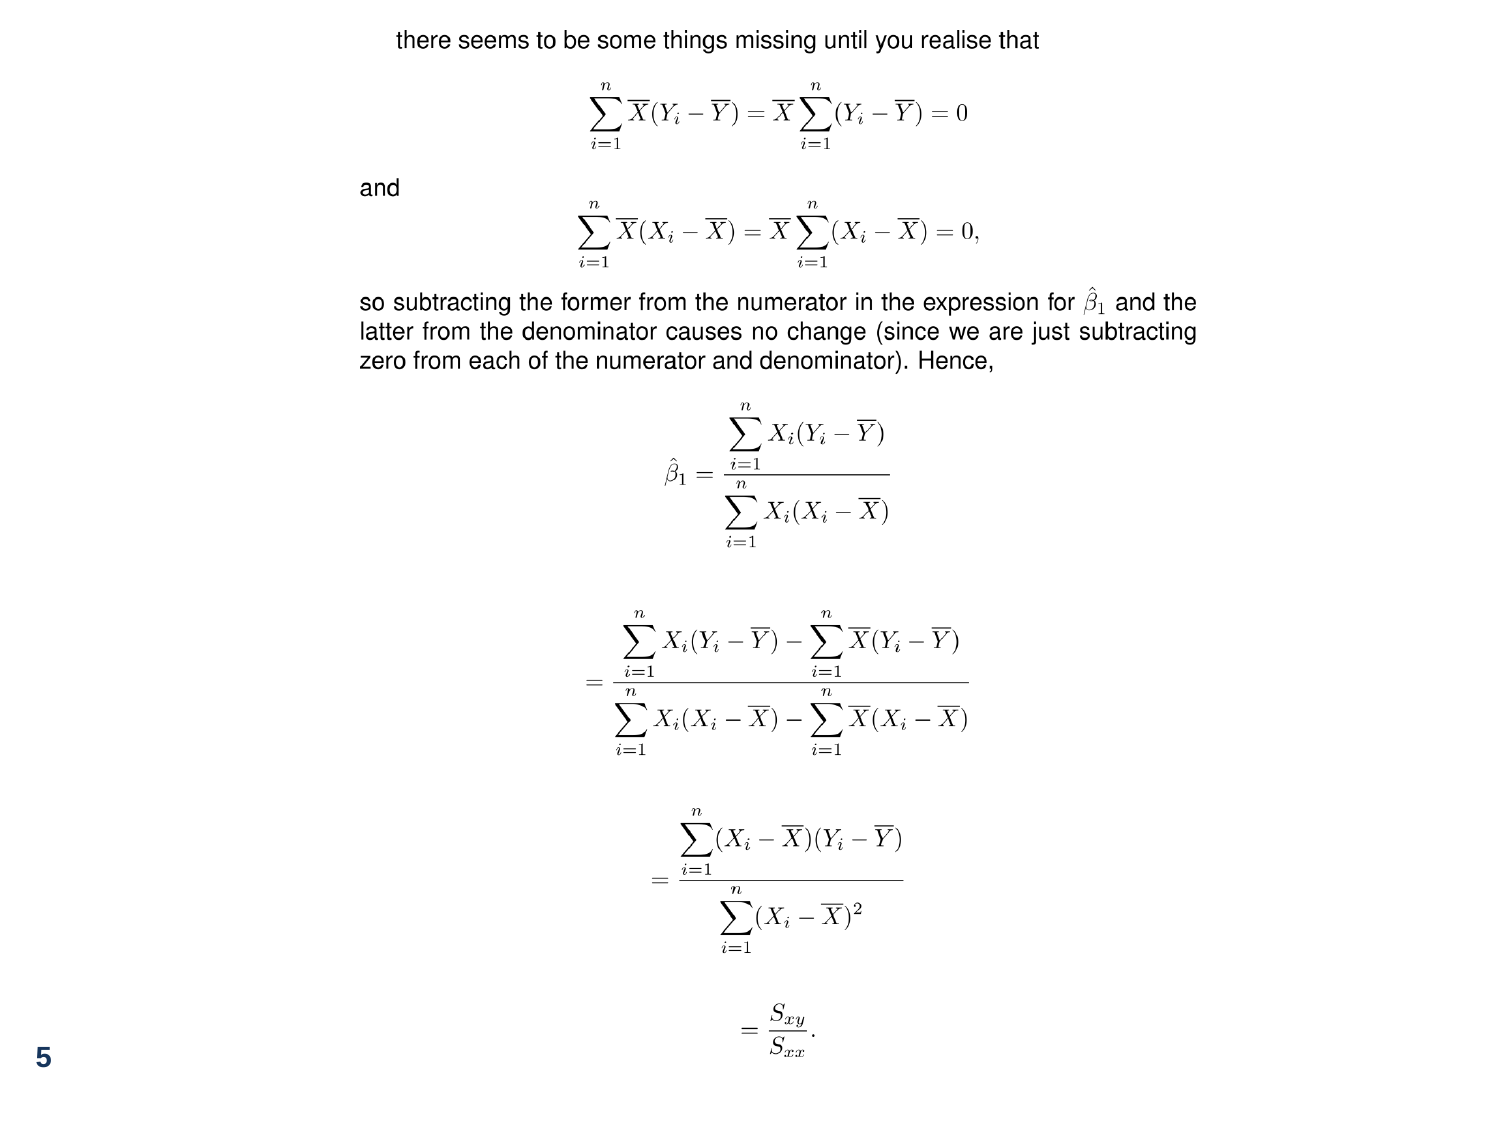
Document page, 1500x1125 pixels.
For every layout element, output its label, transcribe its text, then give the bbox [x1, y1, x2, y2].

slide_number 5 [0, 1025, 88, 1088]
picture [359, 30, 1197, 1057]
